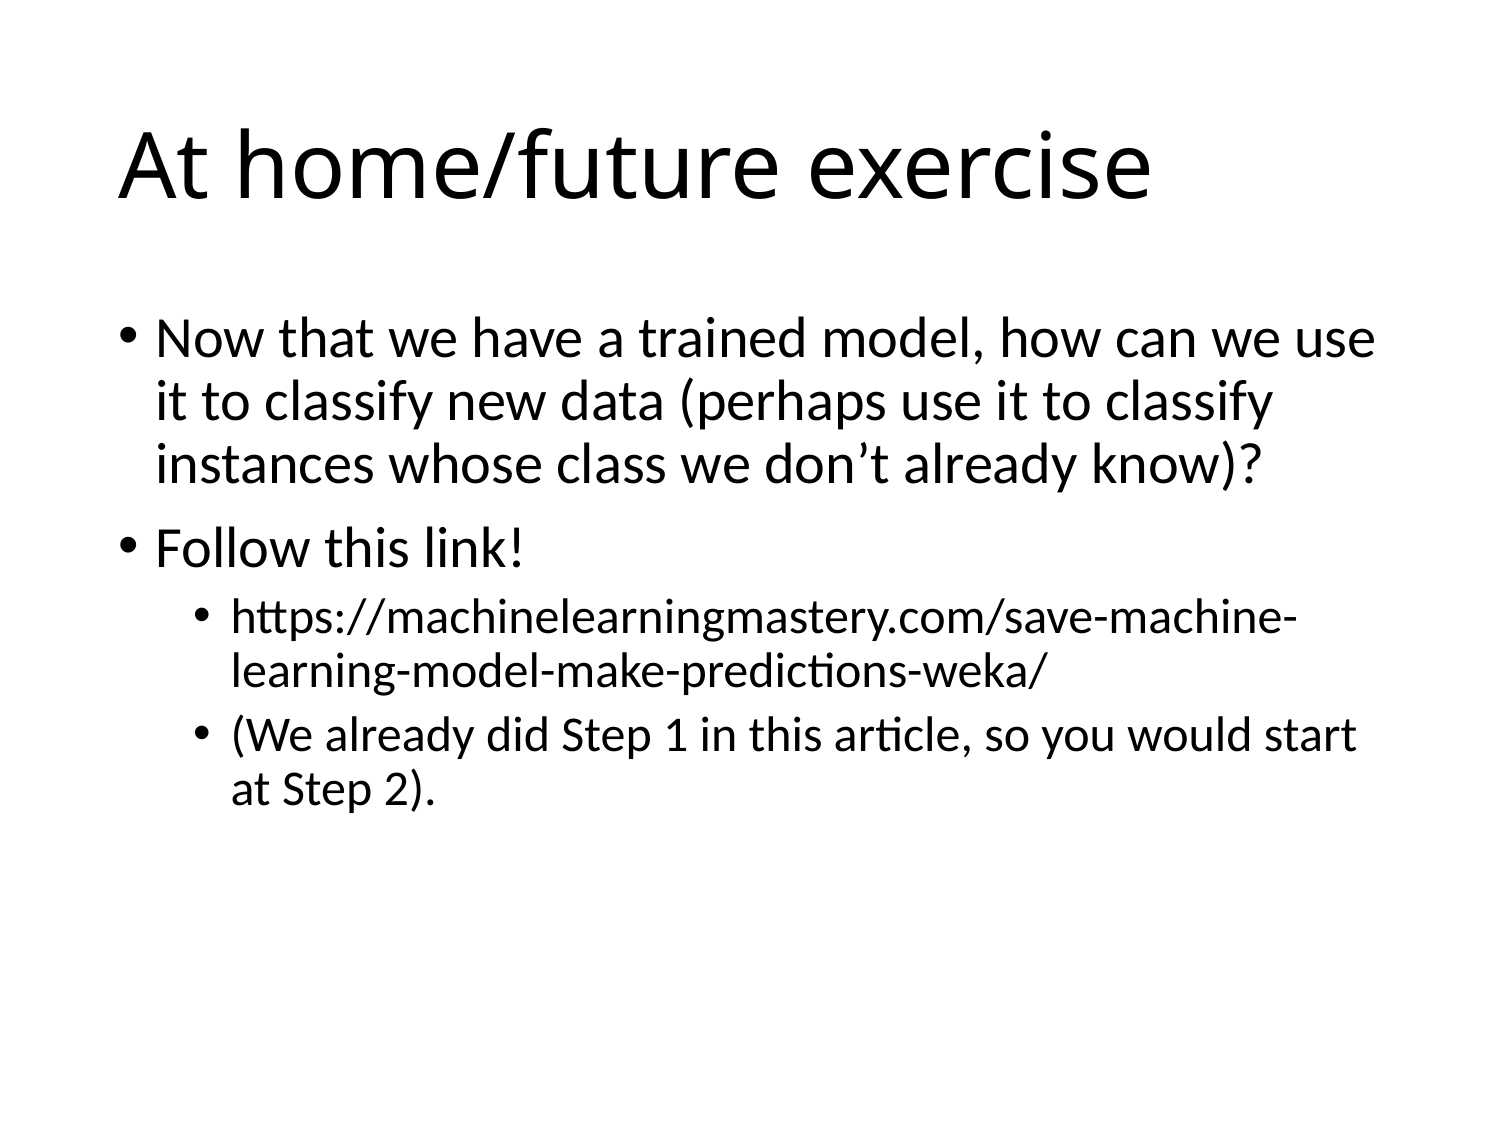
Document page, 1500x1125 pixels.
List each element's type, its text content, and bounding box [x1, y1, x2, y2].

list Now that we have a trained model, how can we use it to classify new data (perhaps use it to classify instances whose class we don’t already know)? Follow this link! https://machinelearningmastery.com/save-machine-learning-model-make-predictions-weka/ (We already did Step 1 in this article, so you would start at Step 2). [103, 299, 1397, 1014]
title At home/future exercise [103, 59, 1397, 278]
